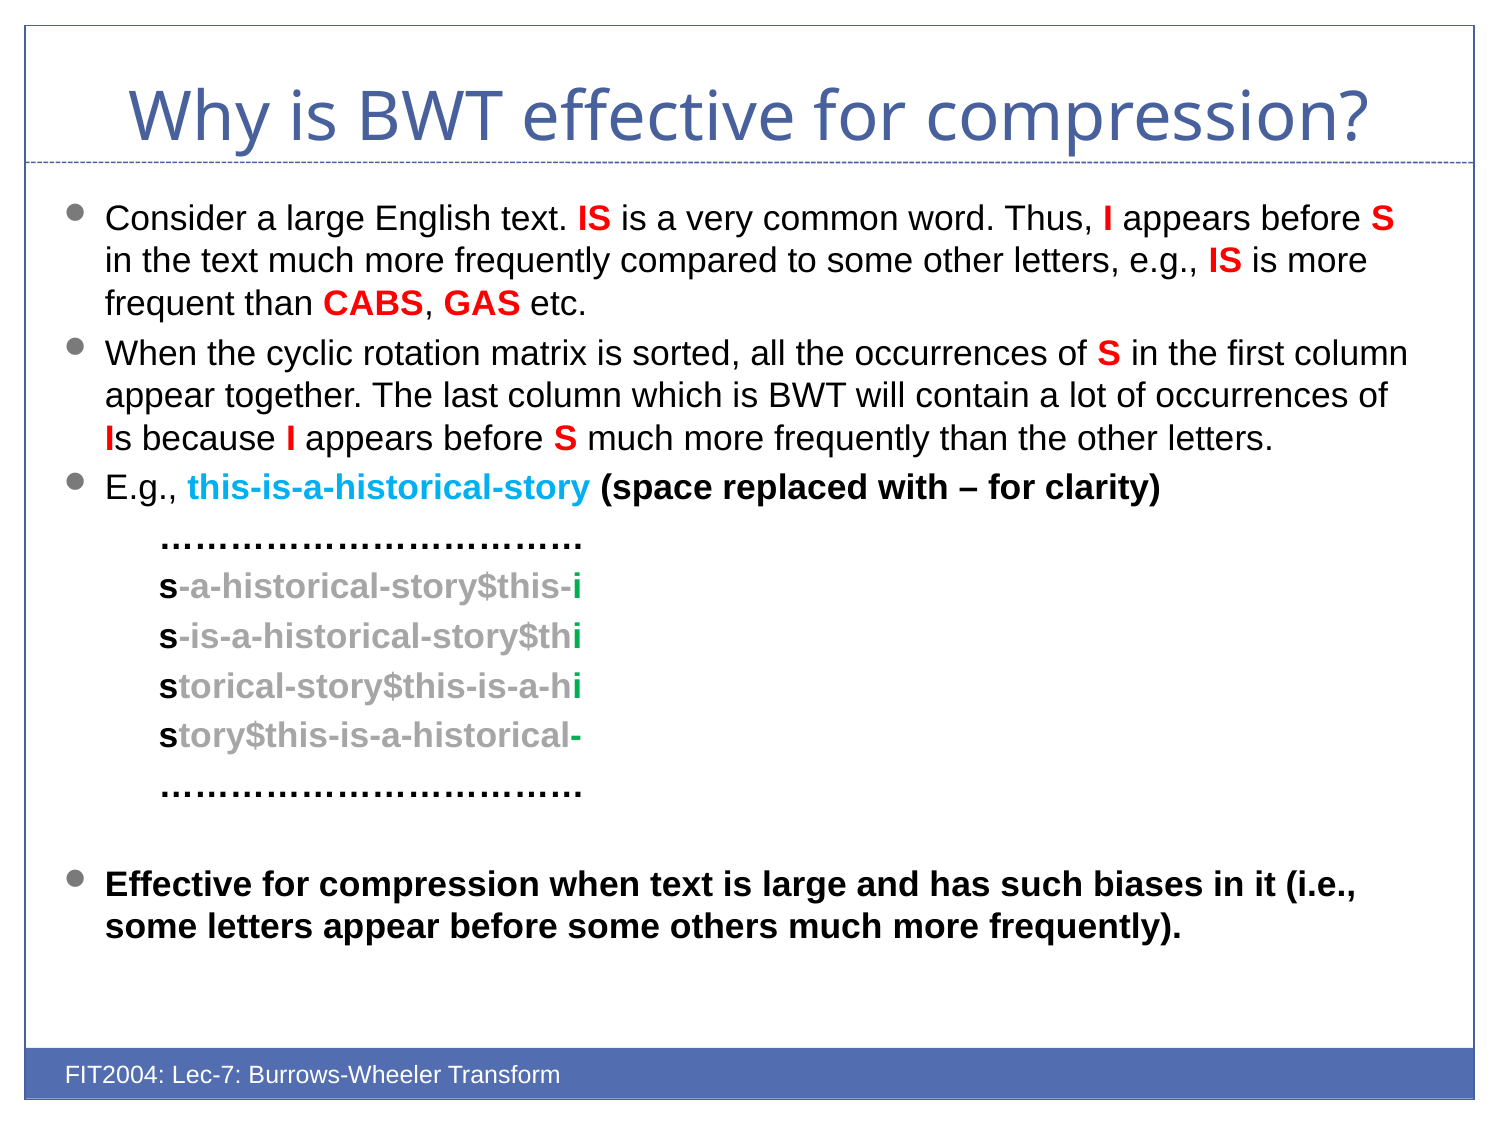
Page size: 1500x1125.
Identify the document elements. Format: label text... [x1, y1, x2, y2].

title Why is BWT effective for compression? [49, 37, 1450, 162]
list Consider a large English text. IS is a very common word. Thus, I appears before S in the text much more frequently compared to some other letters, e.g., IS is more frequent than CABS, GAS etc. When the cyclic rotation matrix is sorted, all the occurrences of S in the first column appear together. The last column which is BWT will contain a lot of occurrences of Is because I appears before S much more frequently than the other letters. E.g., this-is-a-historical-story (space replaced with – for clarity) ……………………………… s-a-historical-story$this-i s-is-a-historical-story$thi storical-story$this-is-a-hi story$this-is-a-historical- ……………………………… Effective for compression when text is large and has such biases in it (i.e., some letters appear before some others much more frequently). [49, 187, 1438, 1001]
footer FIT2004: Lec-7: Burrows-Wheeler Transform [50, 1051, 800, 1112]
